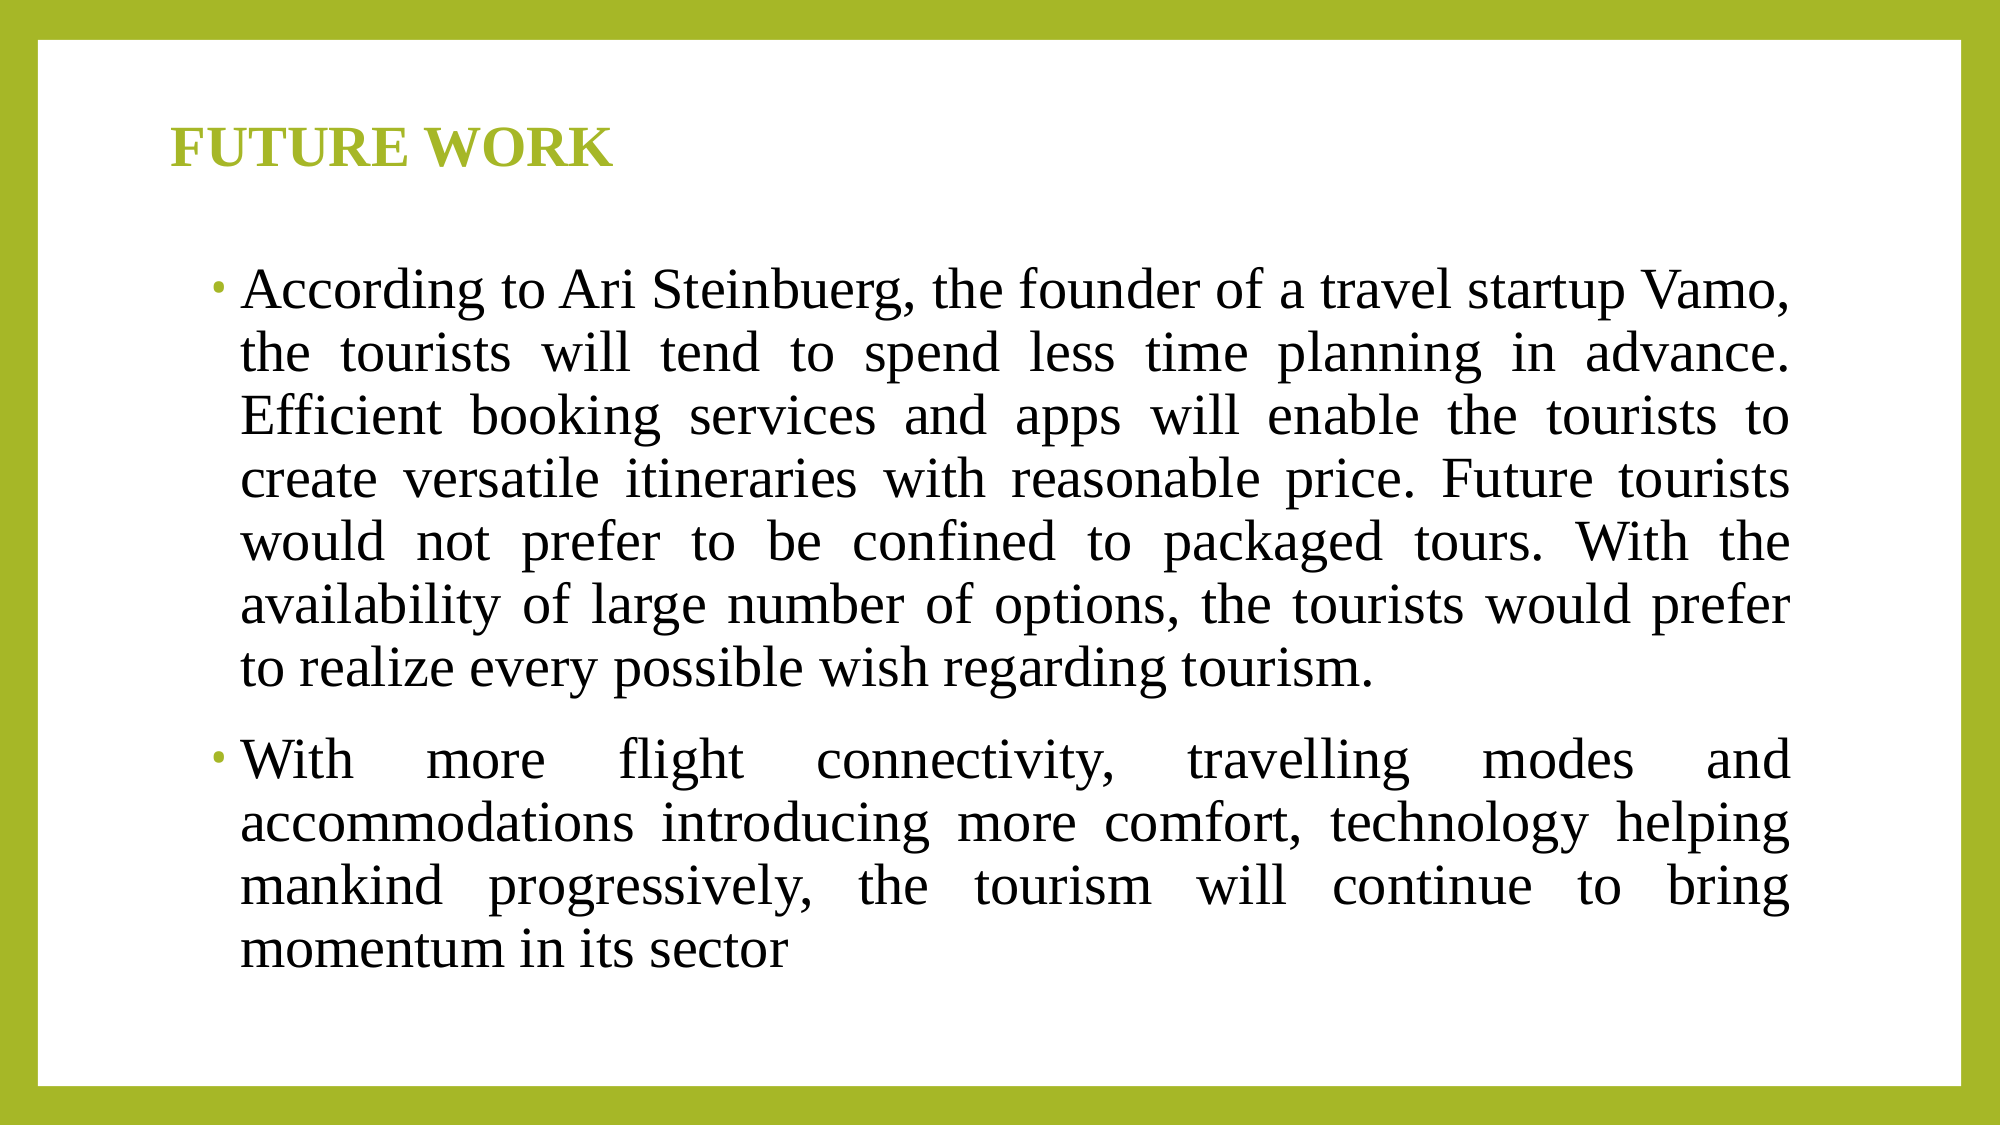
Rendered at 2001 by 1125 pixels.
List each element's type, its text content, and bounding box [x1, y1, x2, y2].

list According to Ari Steinbuerg, the founder of a travel startup Vamo, the tourists will tend to spend less time planning in advance. Efficient booking services and apps will enable the tourists to create versatile itineraries with reasonable price. Future tourists would not prefer to be confined to packaged tours. With the availability of large number of options, the tourists would prefer to realize every possible wish regarding tourism. With more flight connectivity, travelling modes and accommodations introducing more comfort, technology helping mankind progressively, the tourism will continue to bring momentum in its sector [187, 250, 1808, 914]
title FUTURE WORK [155, 36, 1776, 260]
